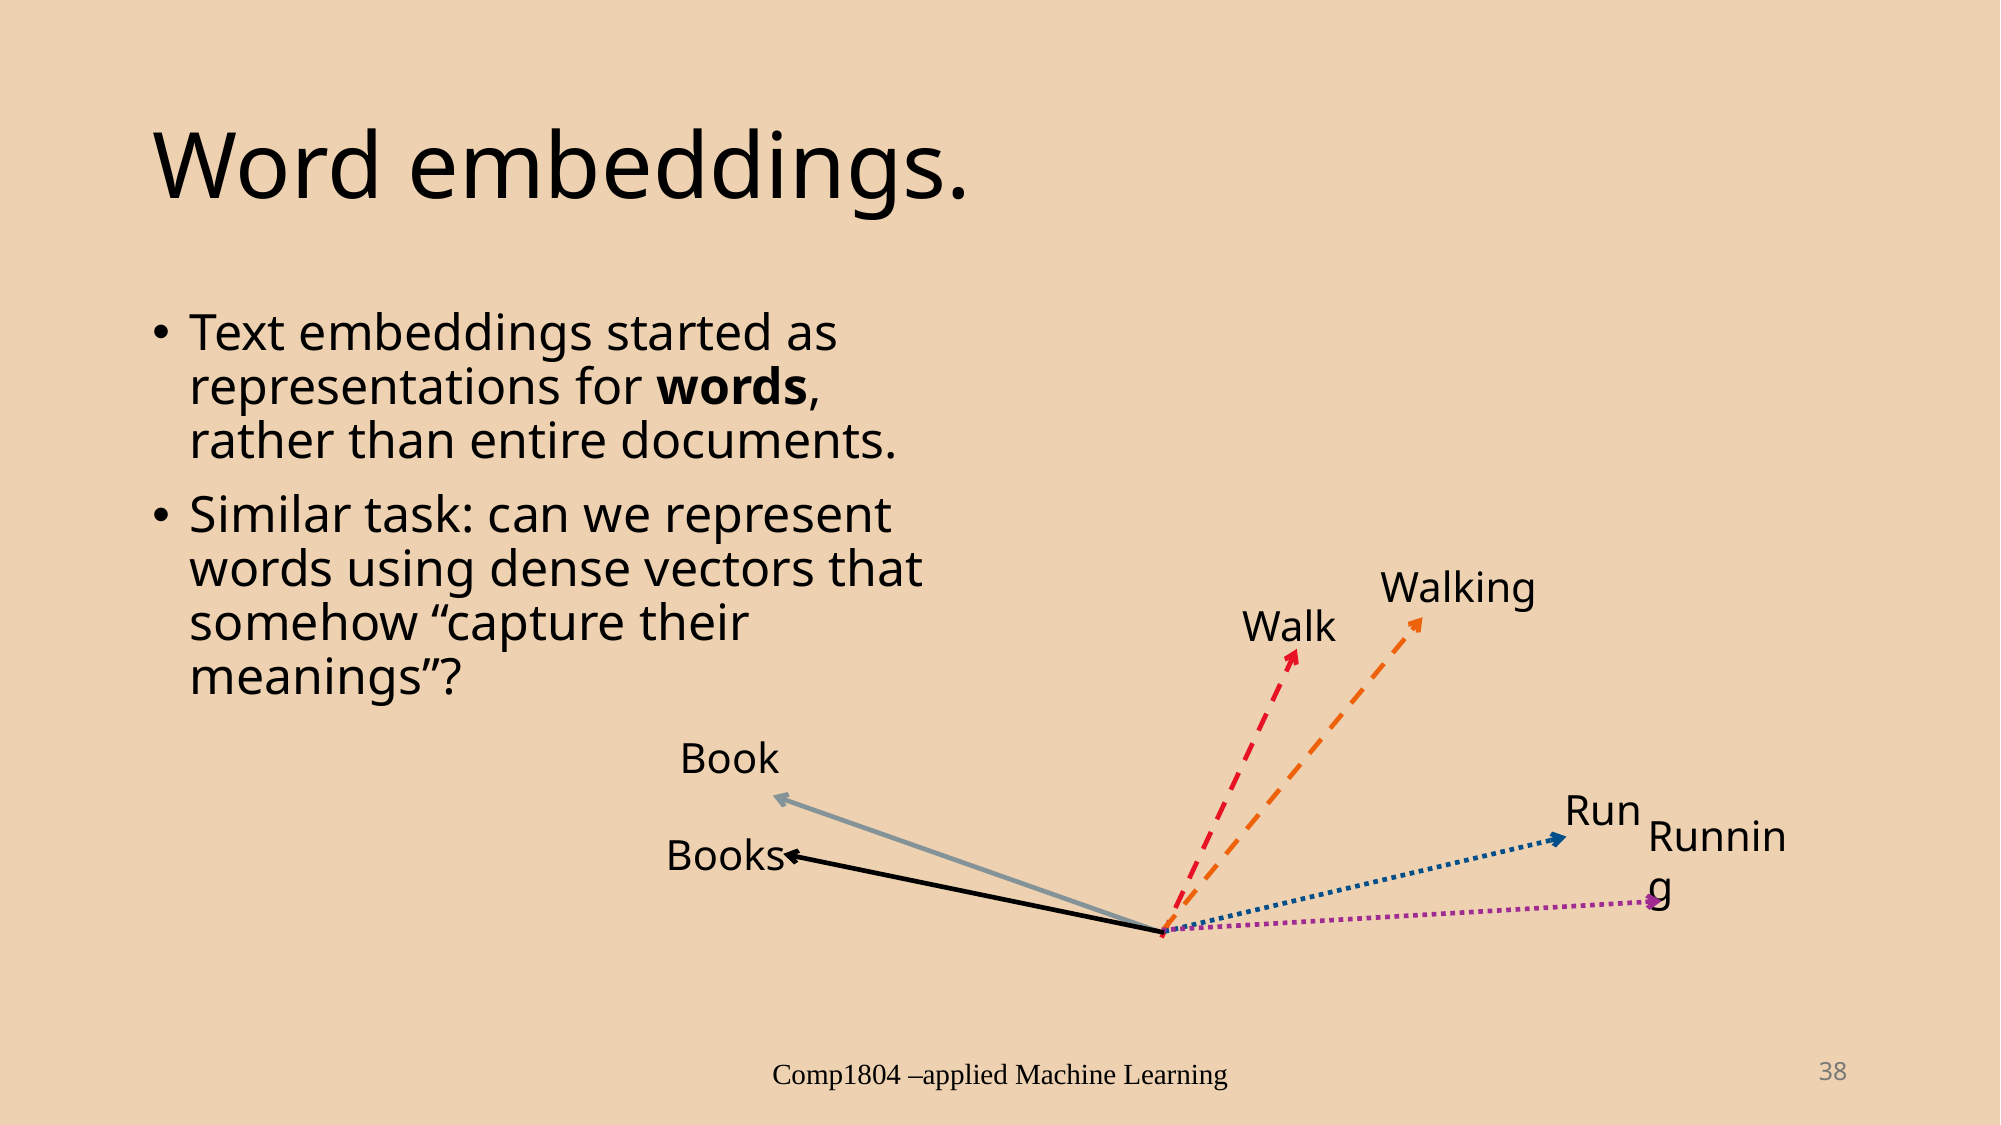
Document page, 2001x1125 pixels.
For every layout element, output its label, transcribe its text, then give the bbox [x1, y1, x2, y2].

footer Comp1804 –applied Machine Learning [662, 1042, 1338, 1103]
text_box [628, 506, 1932, 1014]
list Text embeddings started as representations for words, rather than entire documents. Similar task: can we represent words using dense vectors that somehow “capture their meanings”? [137, 299, 988, 1014]
slide_number 38 [1412, 1042, 1863, 1103]
title Word embeddings. [137, 59, 1863, 278]
